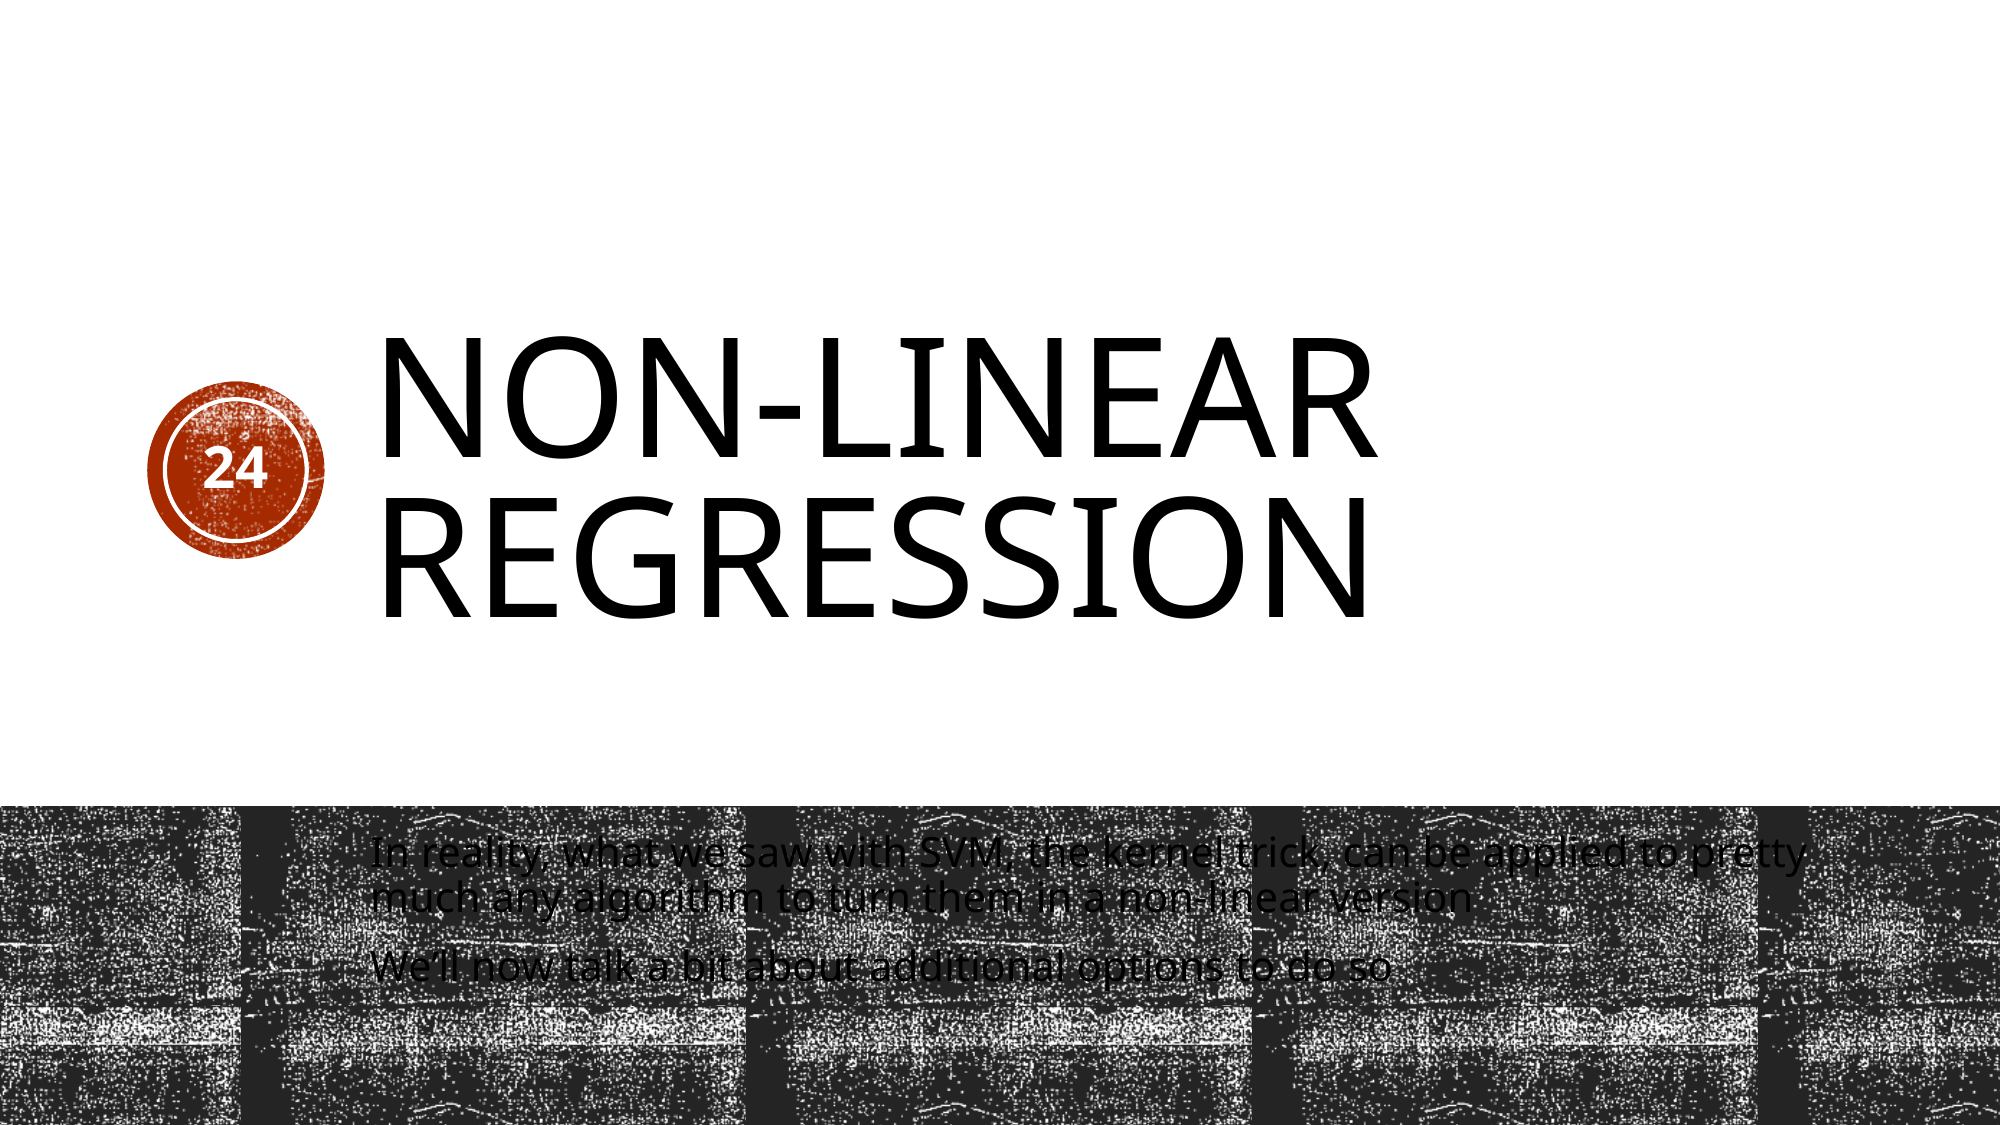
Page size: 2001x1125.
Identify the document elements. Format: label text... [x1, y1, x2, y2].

list In reality, what we saw with SVM, the kernel trick, can be applied to pretty much any algorithm to turn them in a non-linear version We’ll now talk a bit about additional options to do so [355, 823, 1841, 999]
footer [358, 1028, 1397, 1089]
slide_number 24 [138, 411, 334, 530]
title Non-Linear regression [355, 201, 1878, 779]
